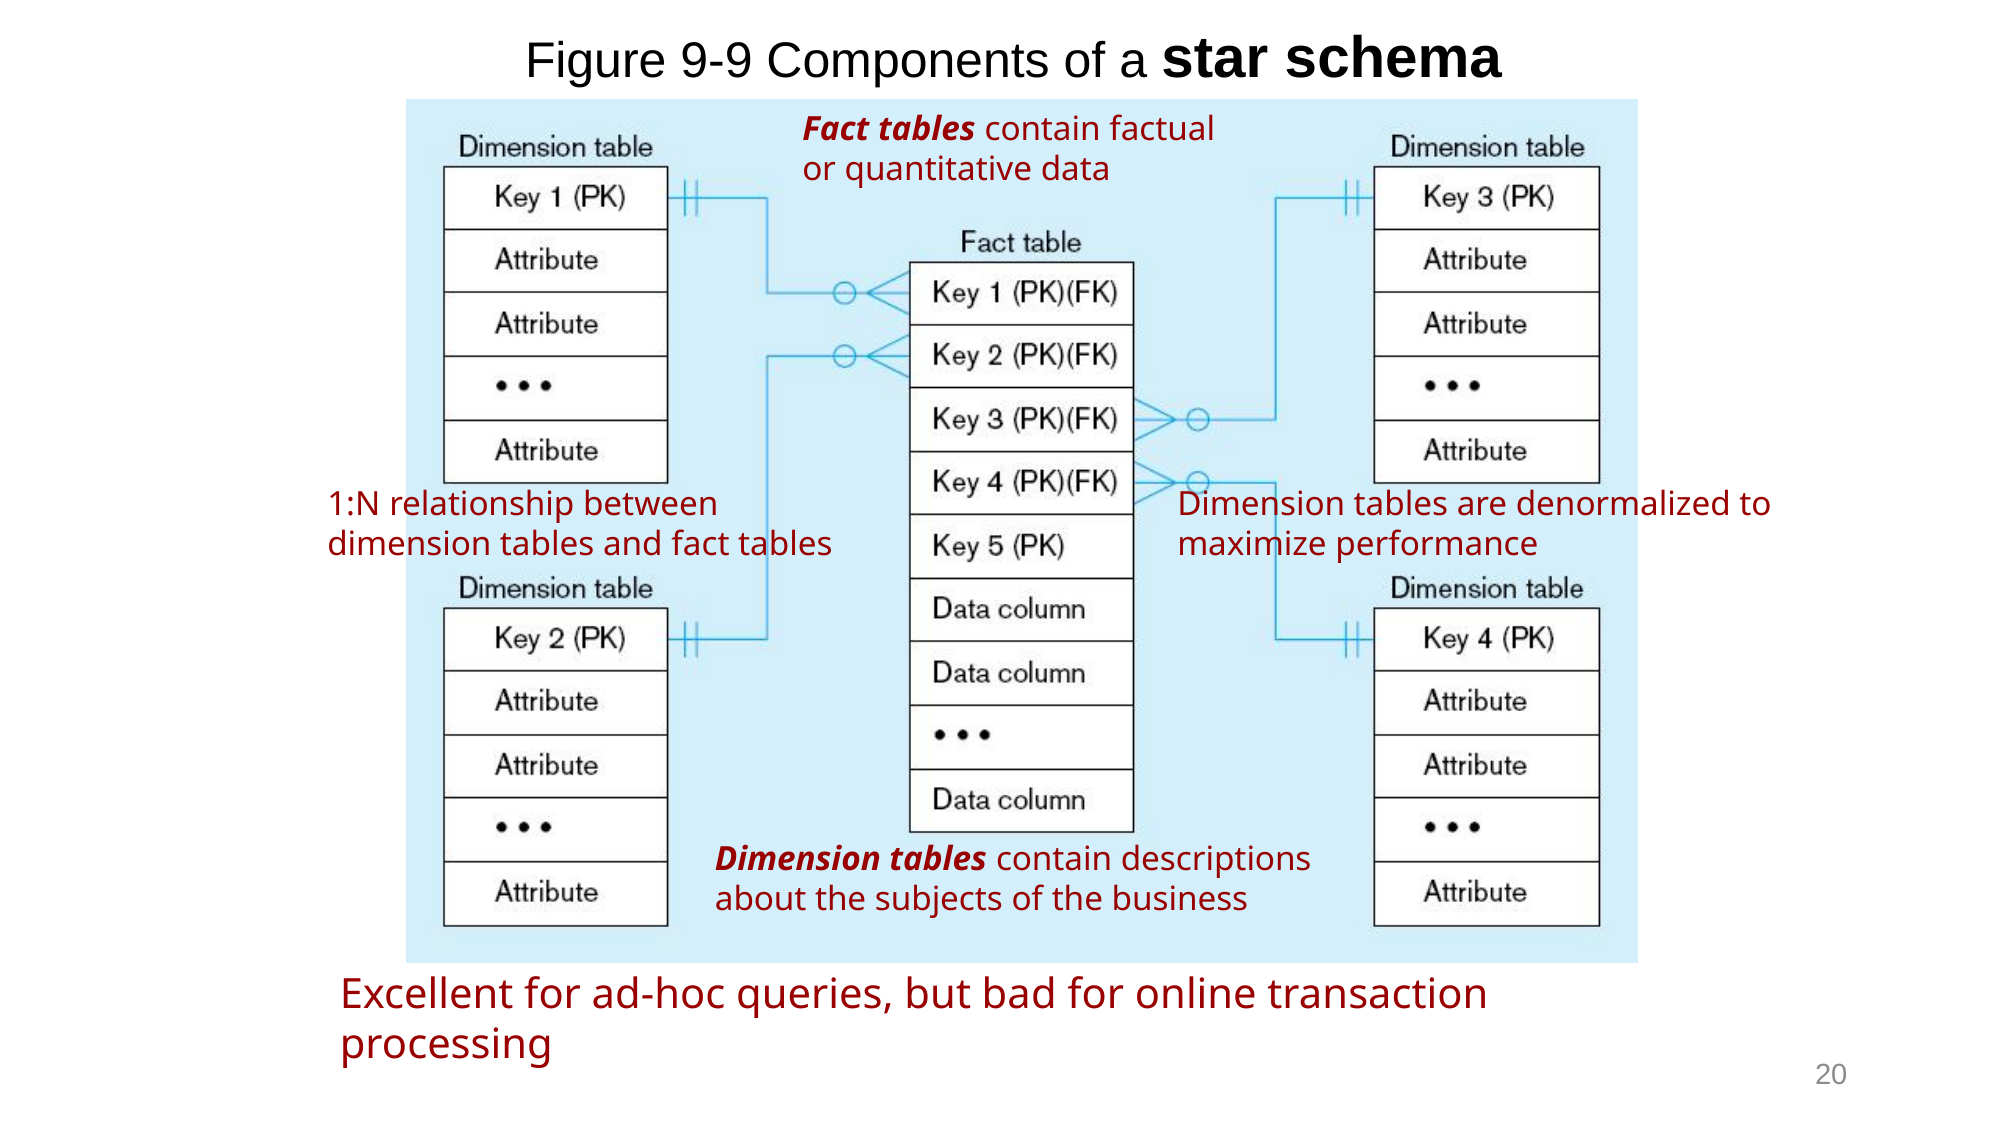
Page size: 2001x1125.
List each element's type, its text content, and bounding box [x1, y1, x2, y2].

text_box Figure 9-9 Components of a star schema [510, 11, 1518, 97]
picture [406, 99, 1638, 963]
slide_number 20 [1412, 1042, 1863, 1103]
text_box Excellent for ad-hoc queries, but bad for online transaction processing [324, 959, 1725, 1075]
text_box Dimension tables are denormalized to maximize performance [1638, 474, 1788, 570]
text_box 1:N relationship between dimension tables and fact tables [312, 474, 406, 570]
